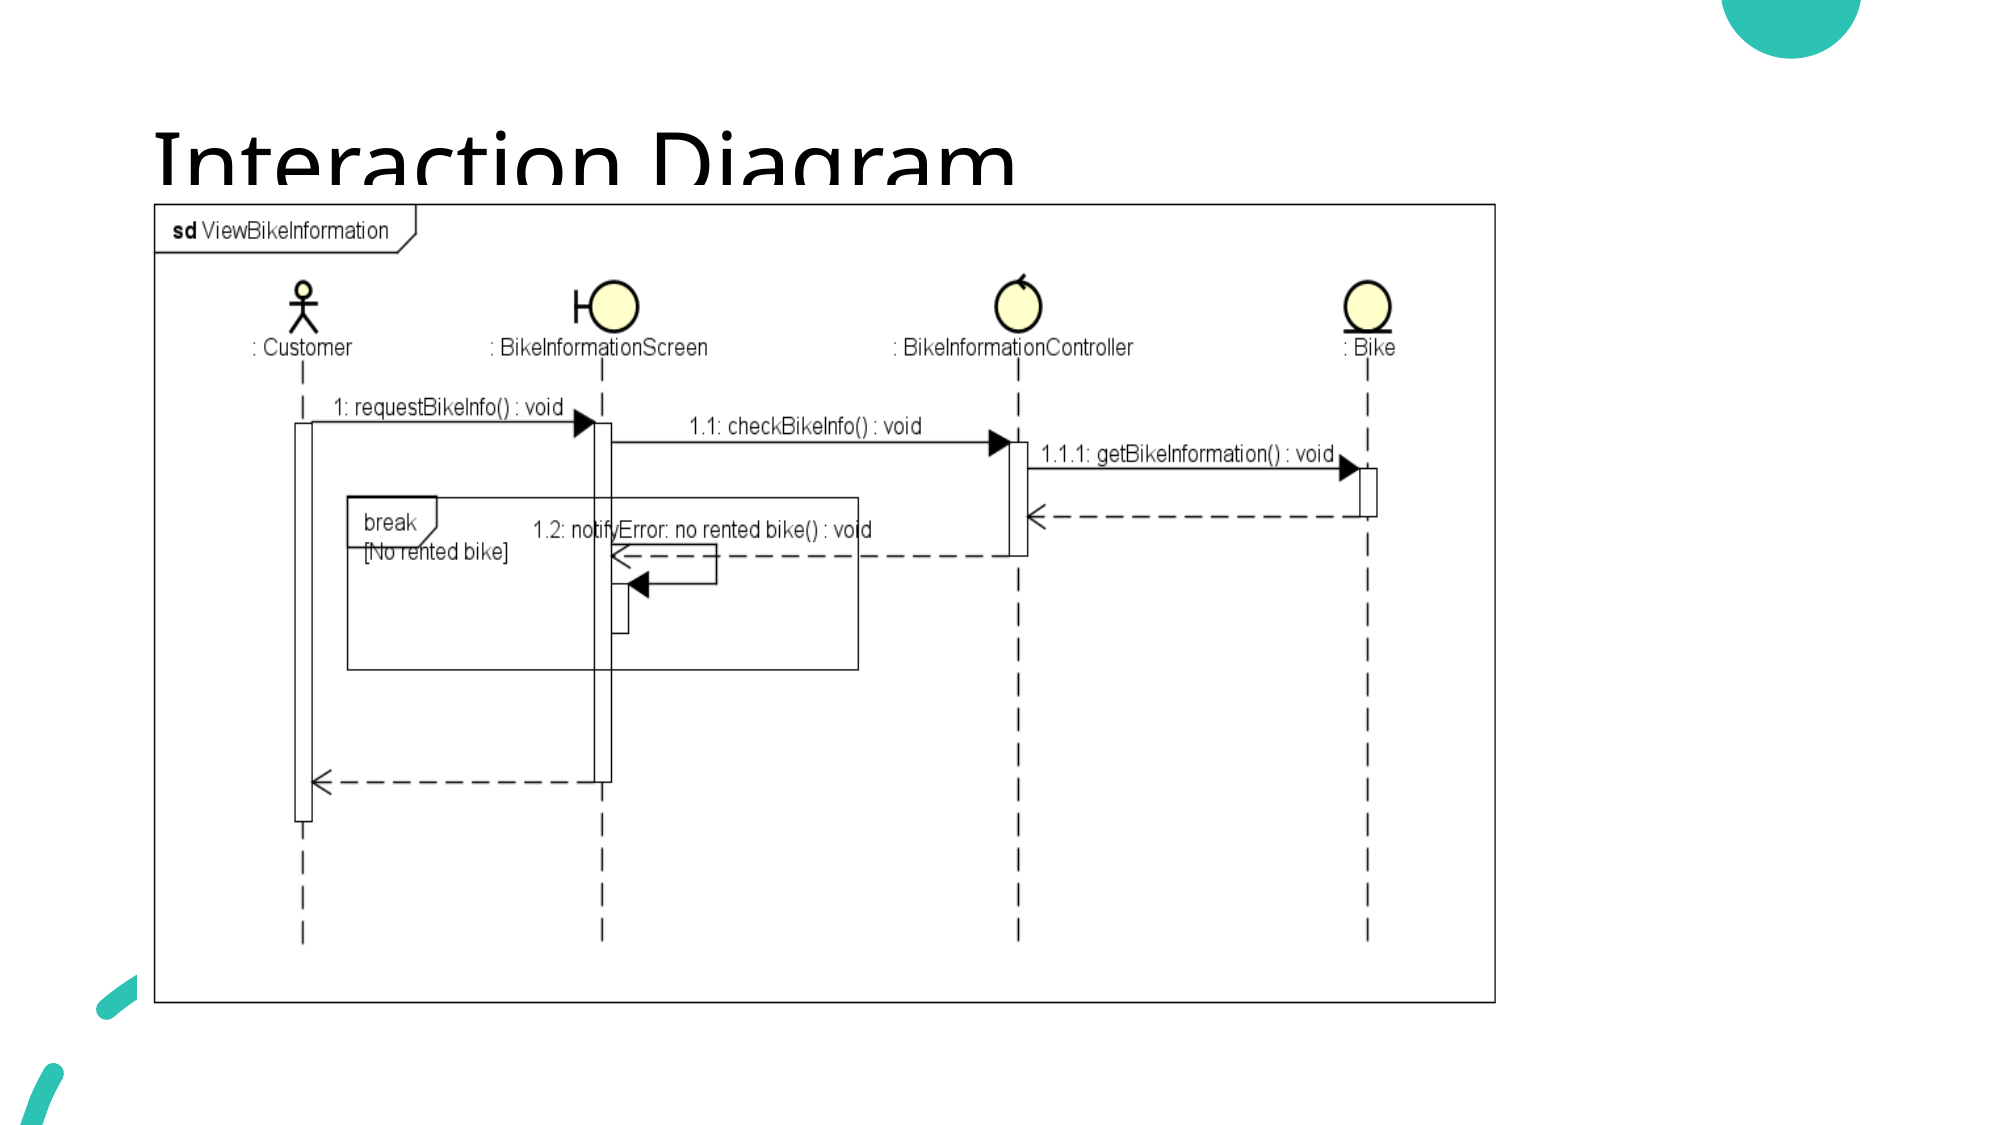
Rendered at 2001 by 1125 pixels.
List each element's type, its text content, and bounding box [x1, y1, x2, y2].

title Interaction Diagram [137, 59, 1863, 278]
picture [137, 185, 1513, 1021]
